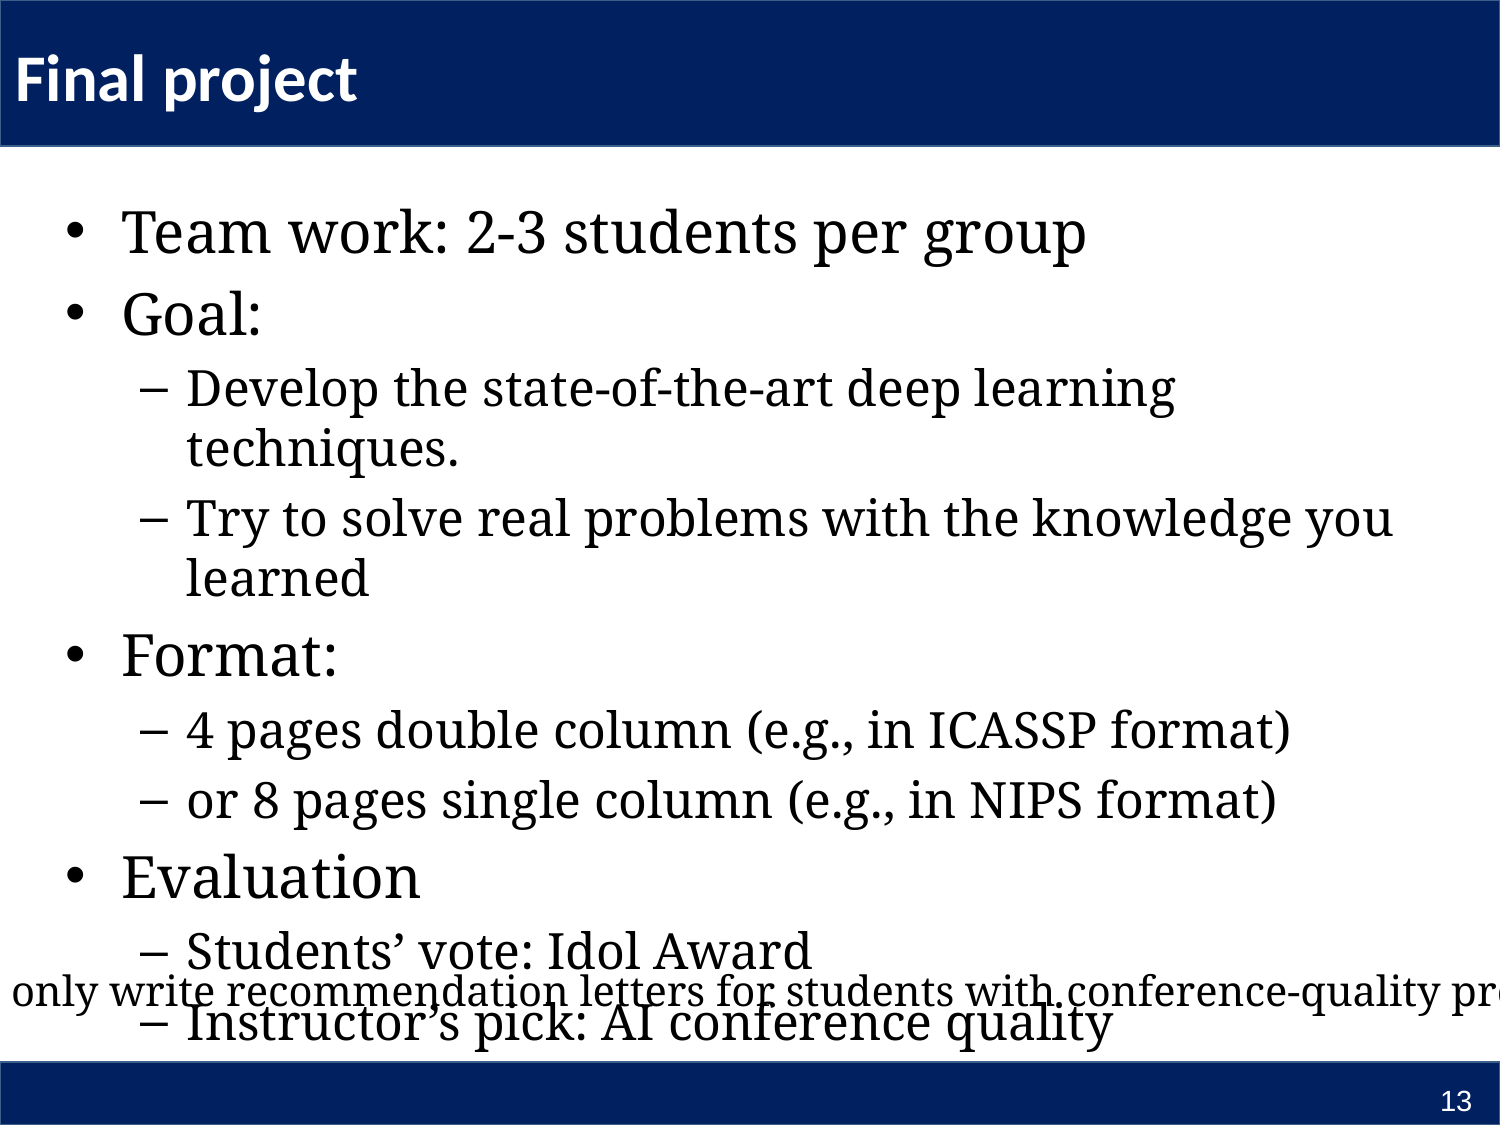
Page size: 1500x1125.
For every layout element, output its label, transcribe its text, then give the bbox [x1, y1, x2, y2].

list Team work: 2-3 students per group Goal: Develop the state-of-the-art deep learning techniques. Try to solve real problems with the knowledge you learned Format: 4 pages double column (e.g., in ICASSP format) or 8 pages single column (e.g., in NIPS format) Evaluation Students’ vote: Idol Award Instructor’s pick: AI conference quality [50, 187, 1450, 957]
text_box ( I only write recommendation letters for students with conference-quality projects) [0, 957, 1500, 1023]
slide_number 13 [1137, 1074, 1488, 1125]
title Final project [0, 0, 988, 150]
